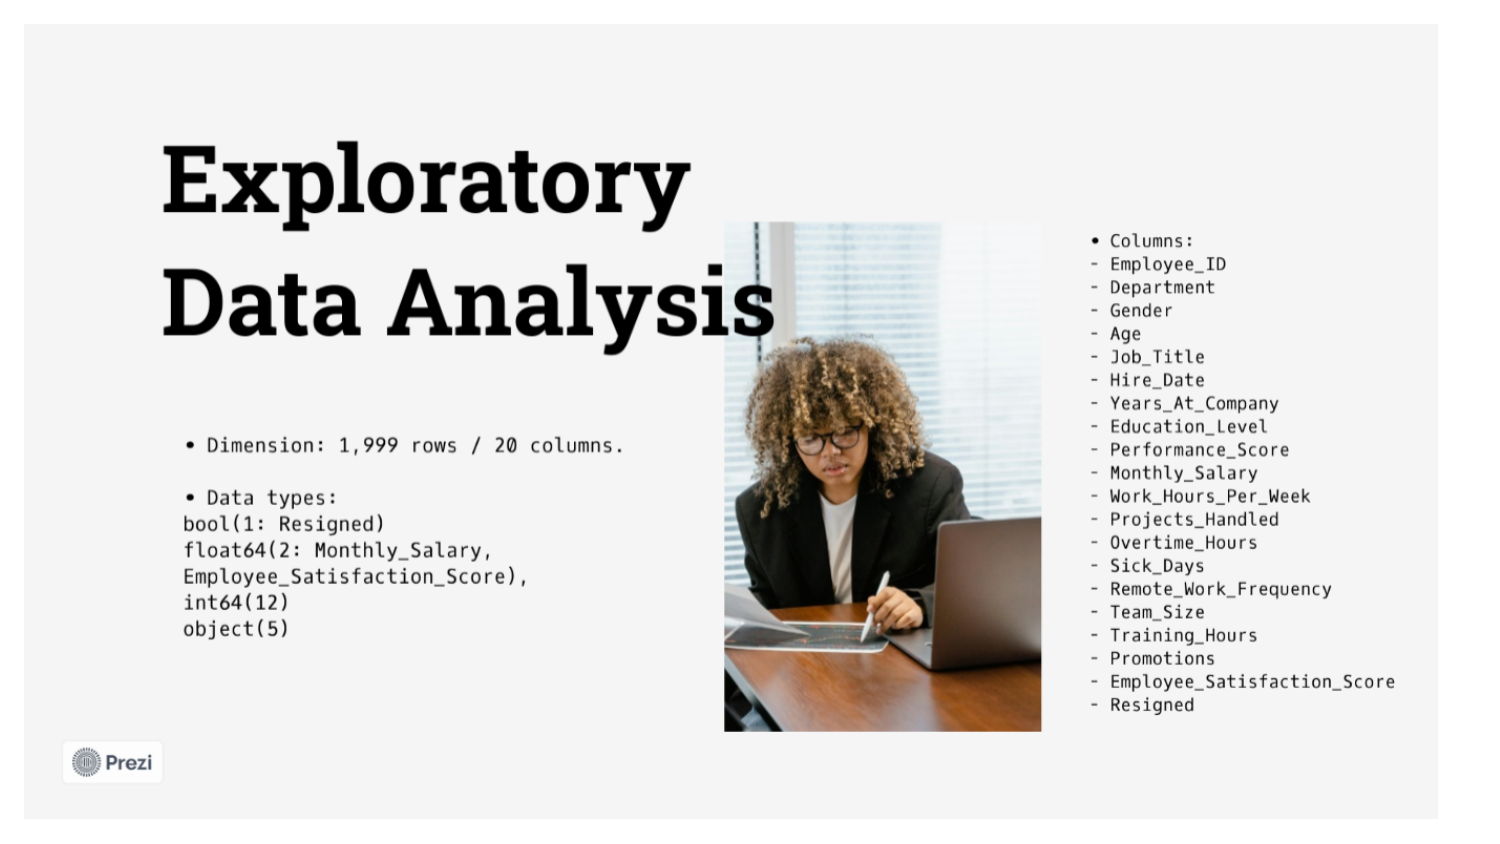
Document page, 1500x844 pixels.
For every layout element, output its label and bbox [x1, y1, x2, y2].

picture [24, 24, 1438, 819]
